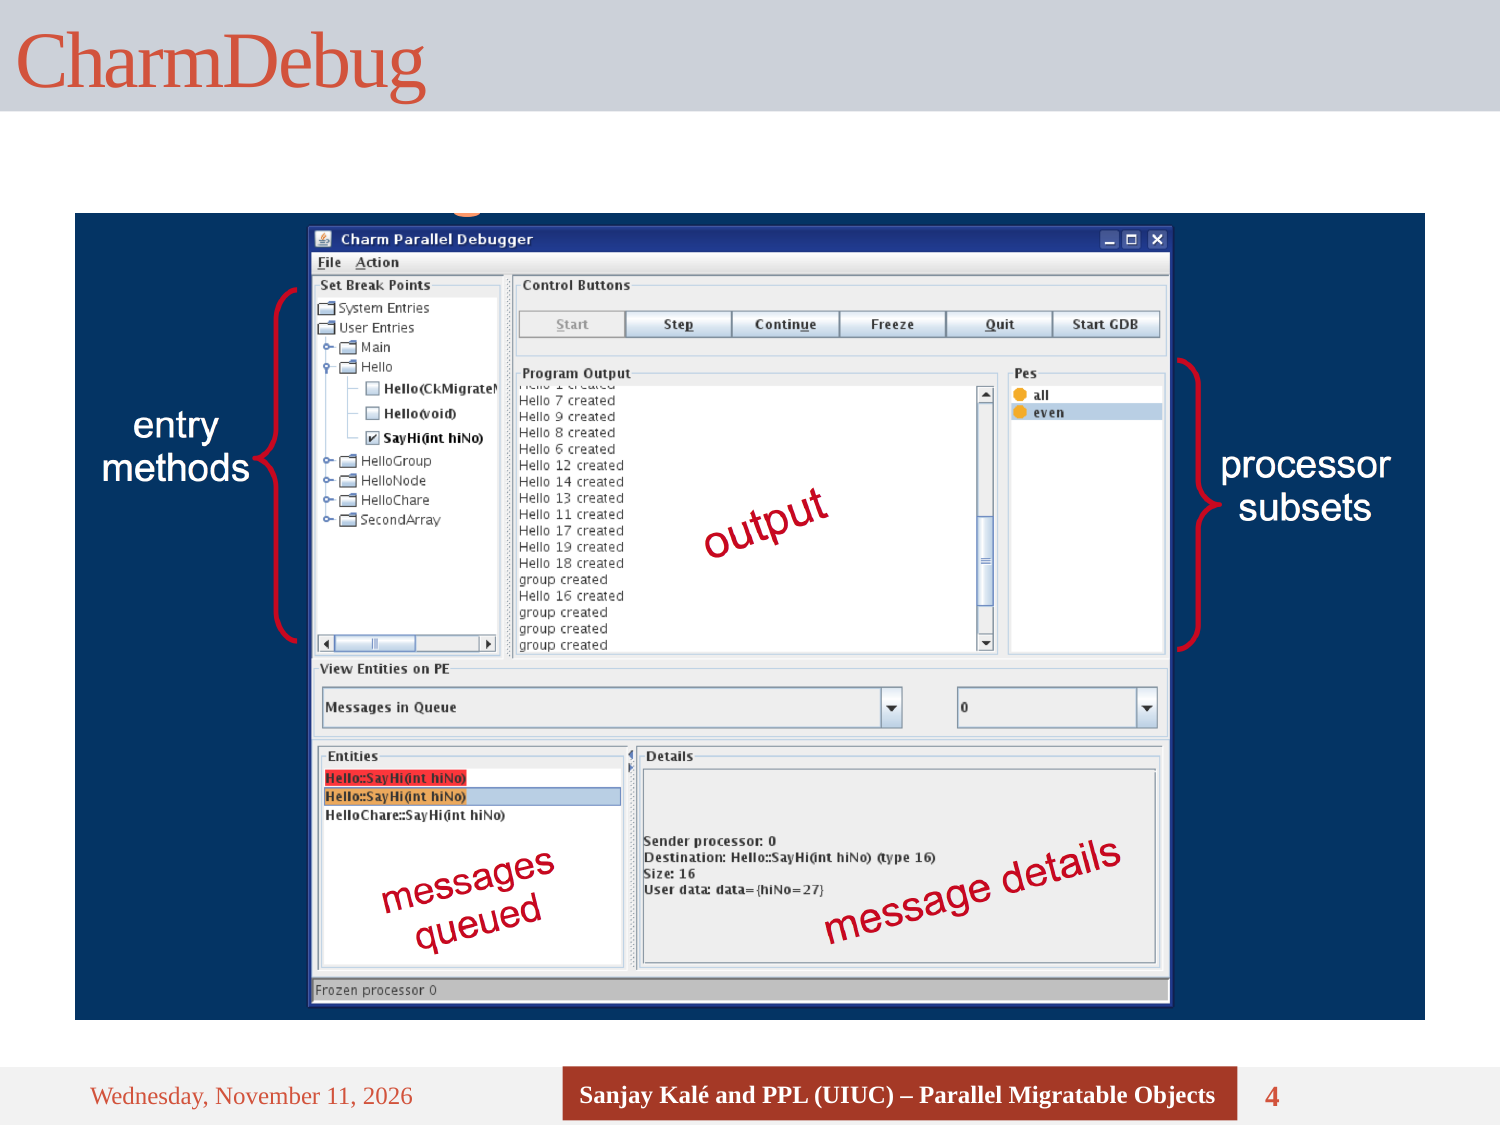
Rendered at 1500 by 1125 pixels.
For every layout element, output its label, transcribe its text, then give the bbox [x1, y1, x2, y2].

footer Sanjay Kalé and PPL (UIUC) – Parallel Migratable Objects [562, 1066, 1238, 1121]
slide_number 4 [1250, 1067, 1425, 1122]
title CharmDebug [0, 0, 1500, 112]
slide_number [75, 1067, 550, 1122]
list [74, 187, 1426, 1047]
